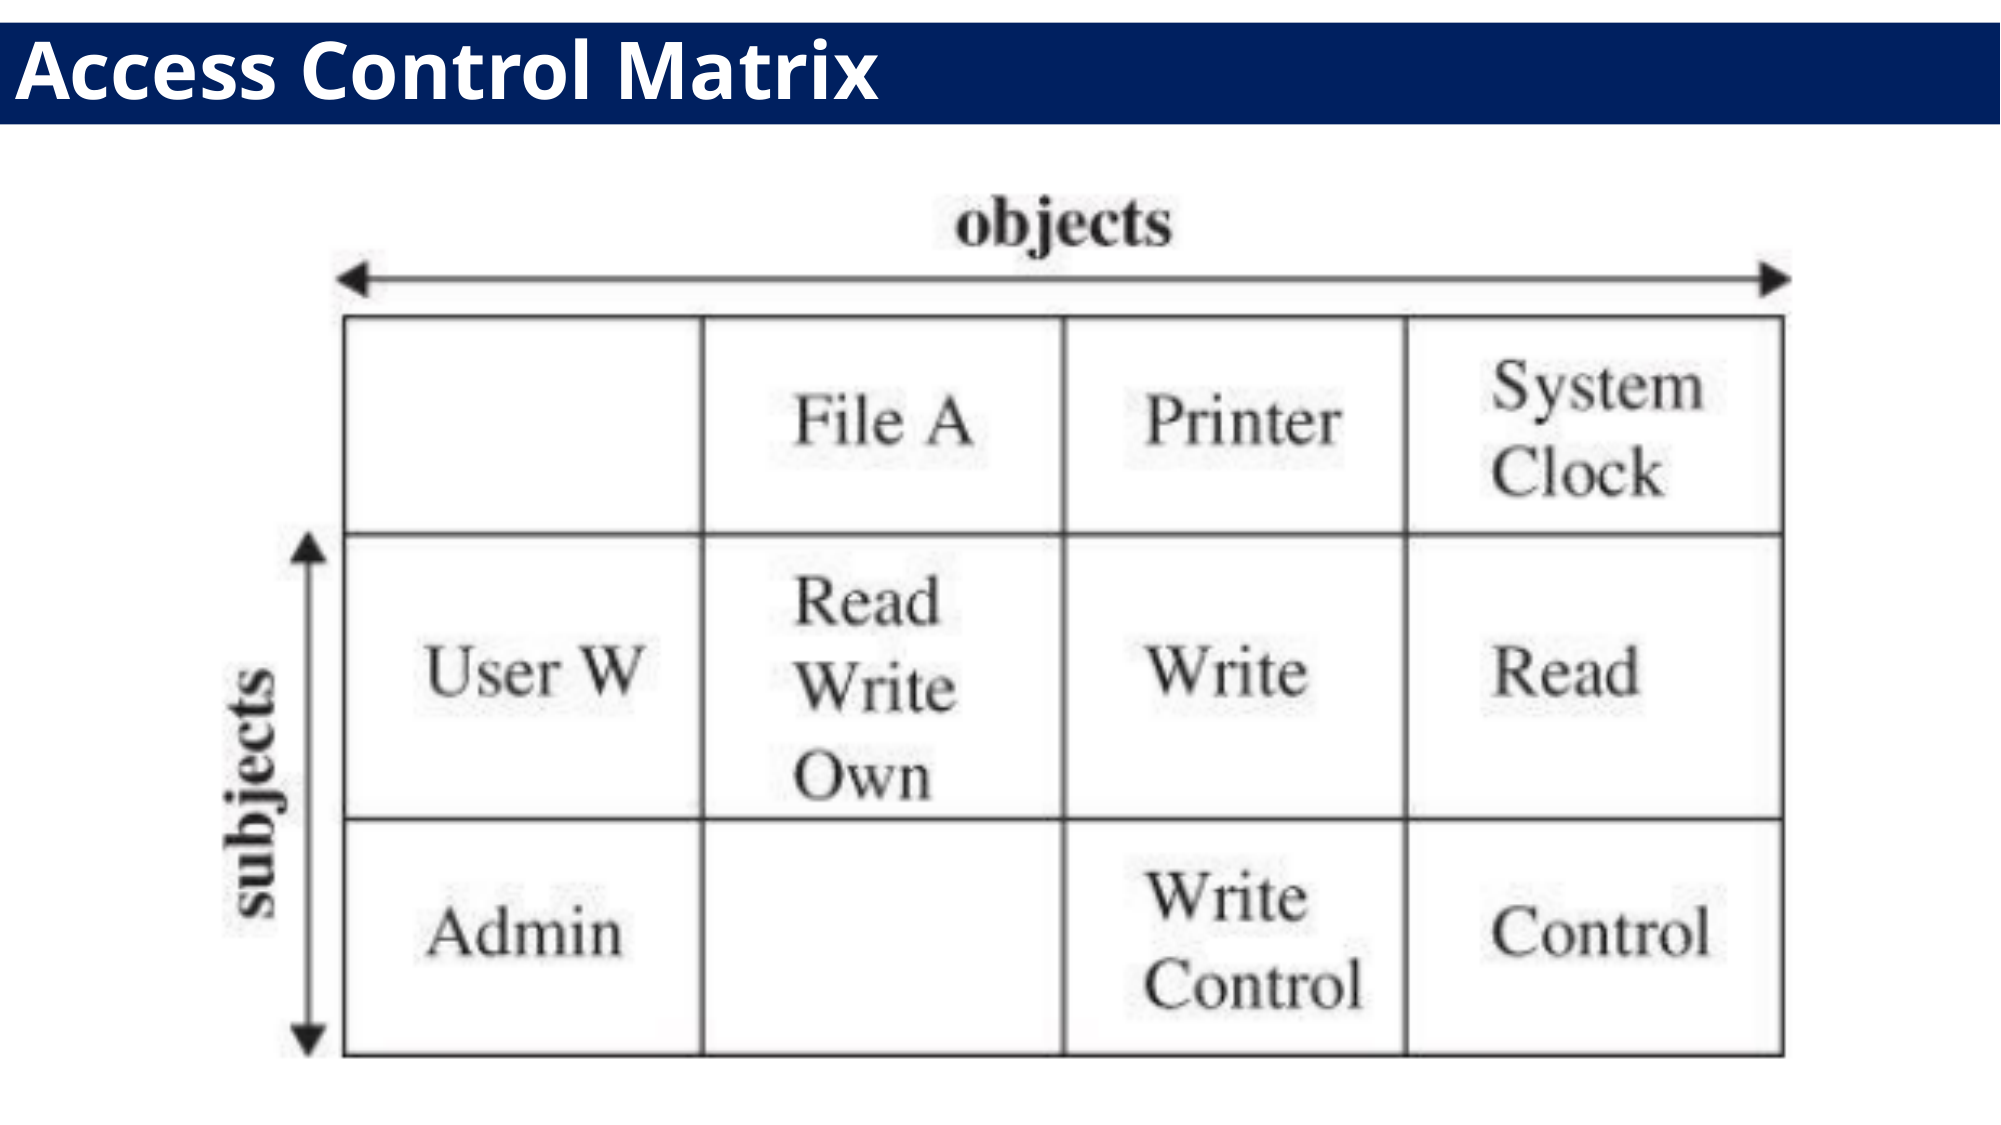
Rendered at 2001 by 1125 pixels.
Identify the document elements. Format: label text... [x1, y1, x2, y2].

picture [149, 189, 1851, 1088]
title Access Control Matrix [0, 22, 2000, 125]
